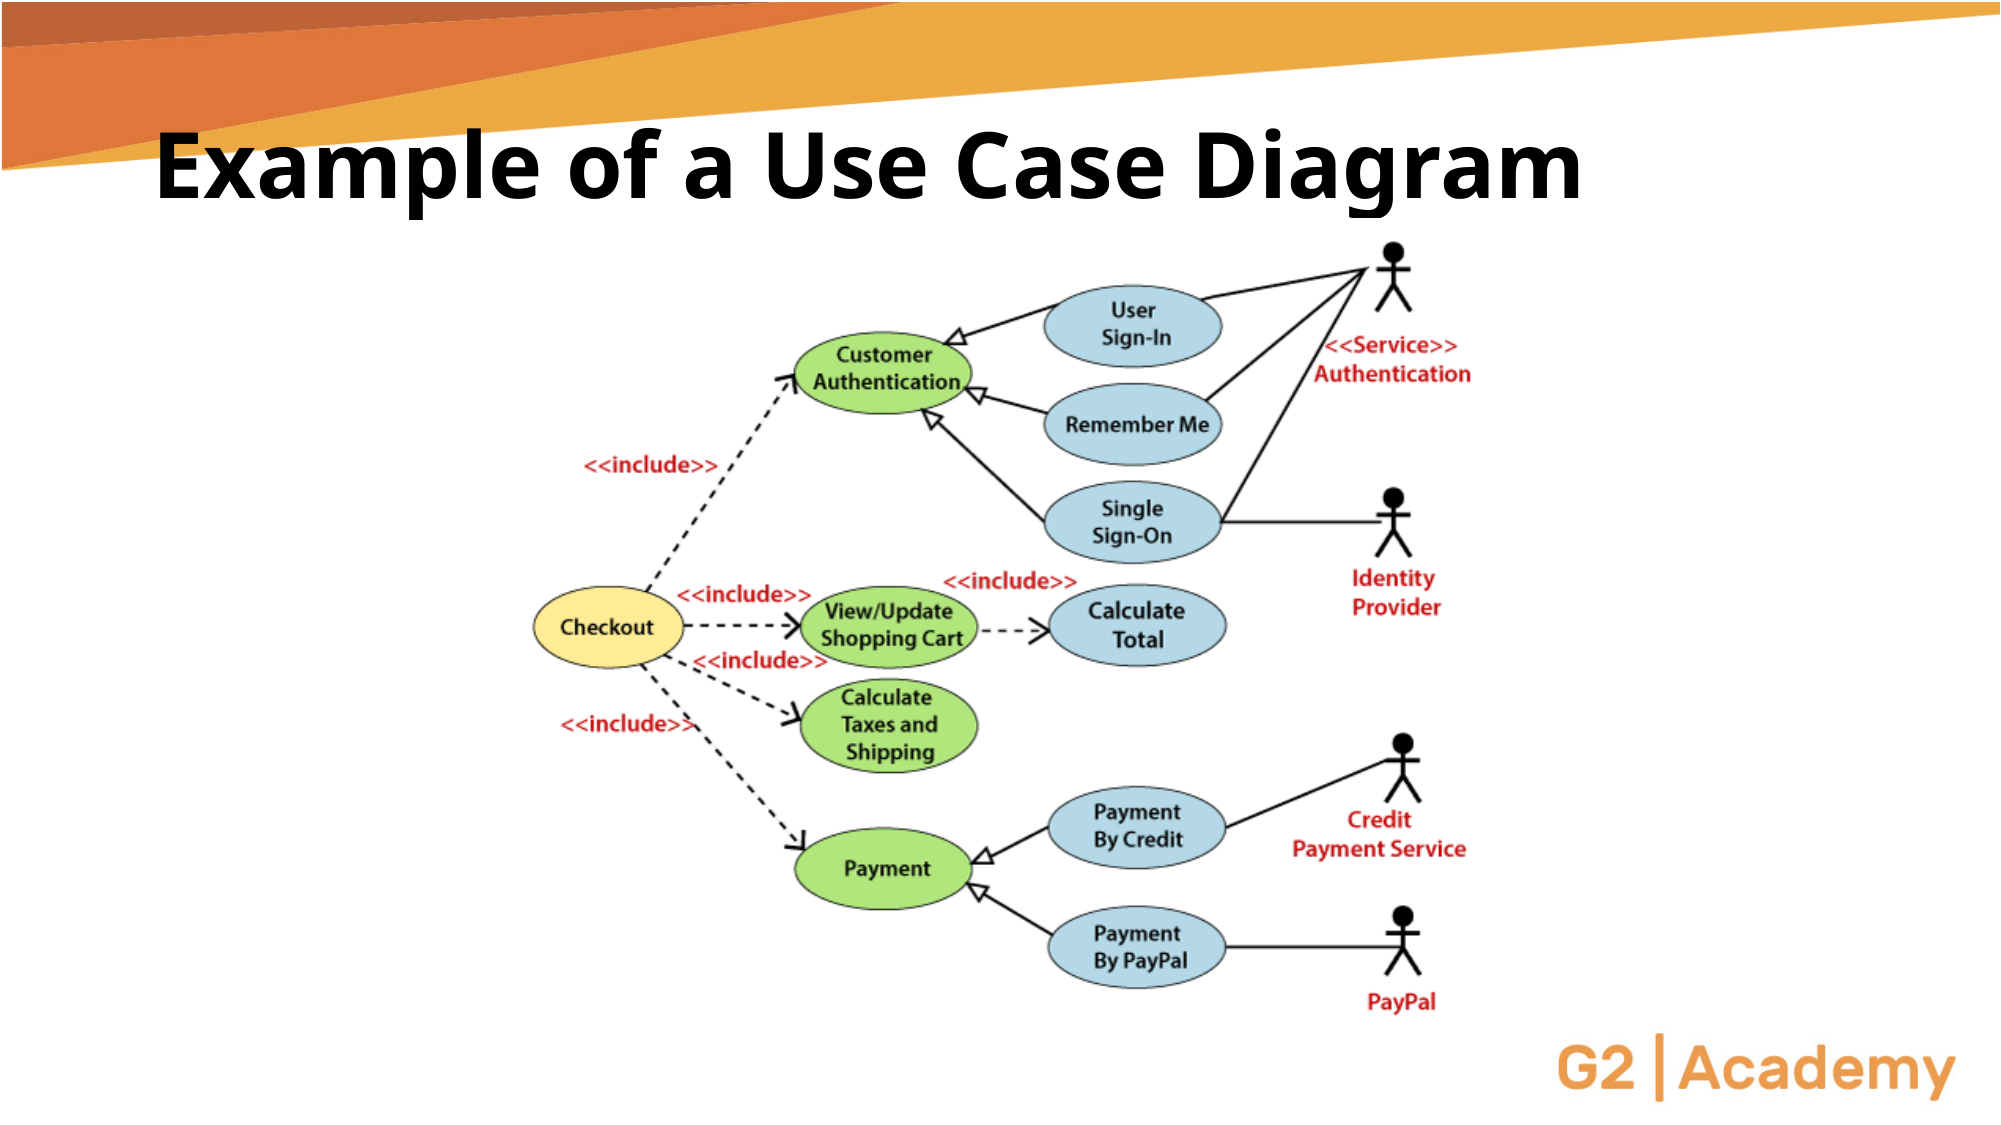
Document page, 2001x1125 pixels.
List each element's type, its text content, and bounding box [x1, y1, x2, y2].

picture [1, 2, 2000, 1125]
title Example of a Use Case Diagram [137, 59, 1863, 278]
